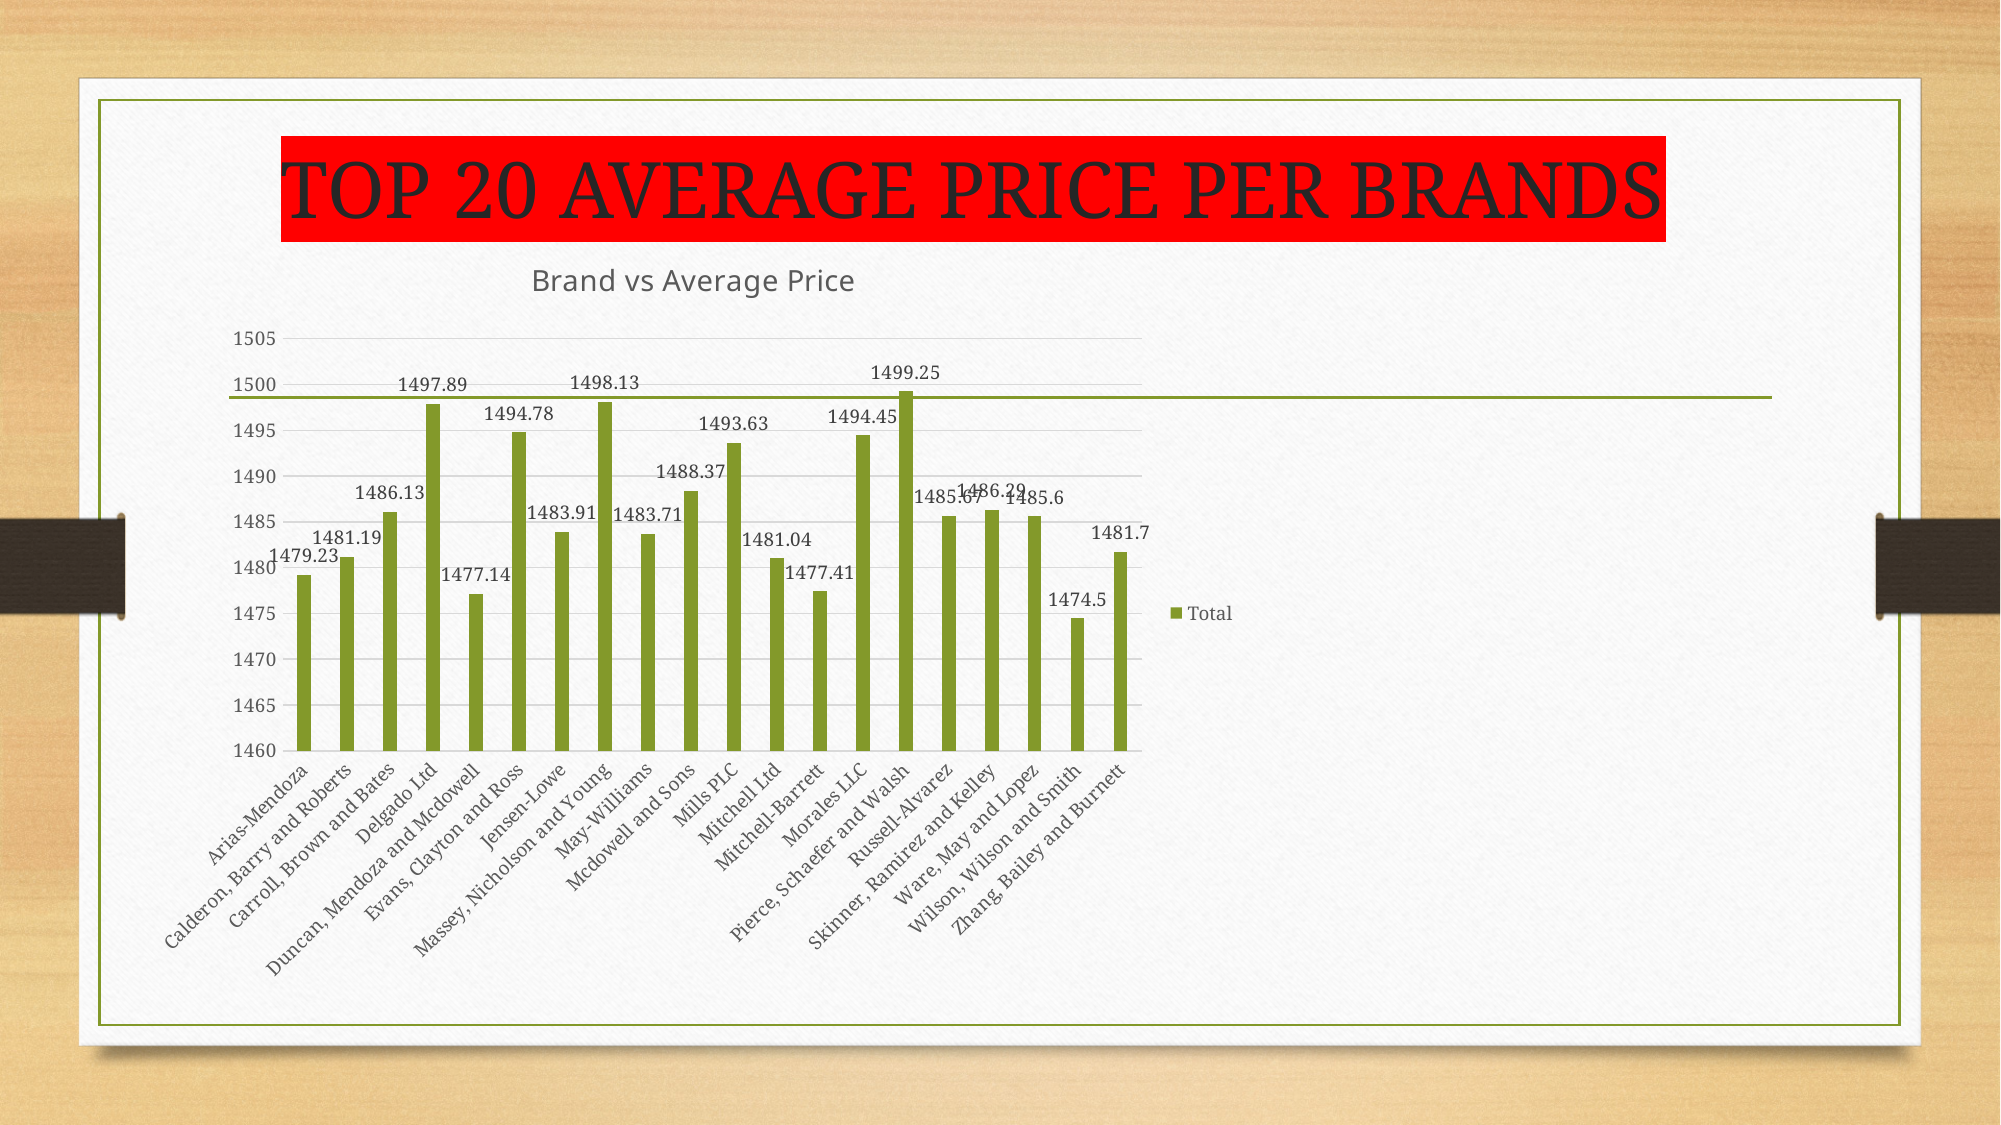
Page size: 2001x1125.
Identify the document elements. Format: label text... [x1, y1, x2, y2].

picture [0, 0, 2001, 1125]
chart [135, 228, 1252, 998]
title TOP 20 AVERAGE PRICE PER BRANDS [185, 100, 1761, 275]
